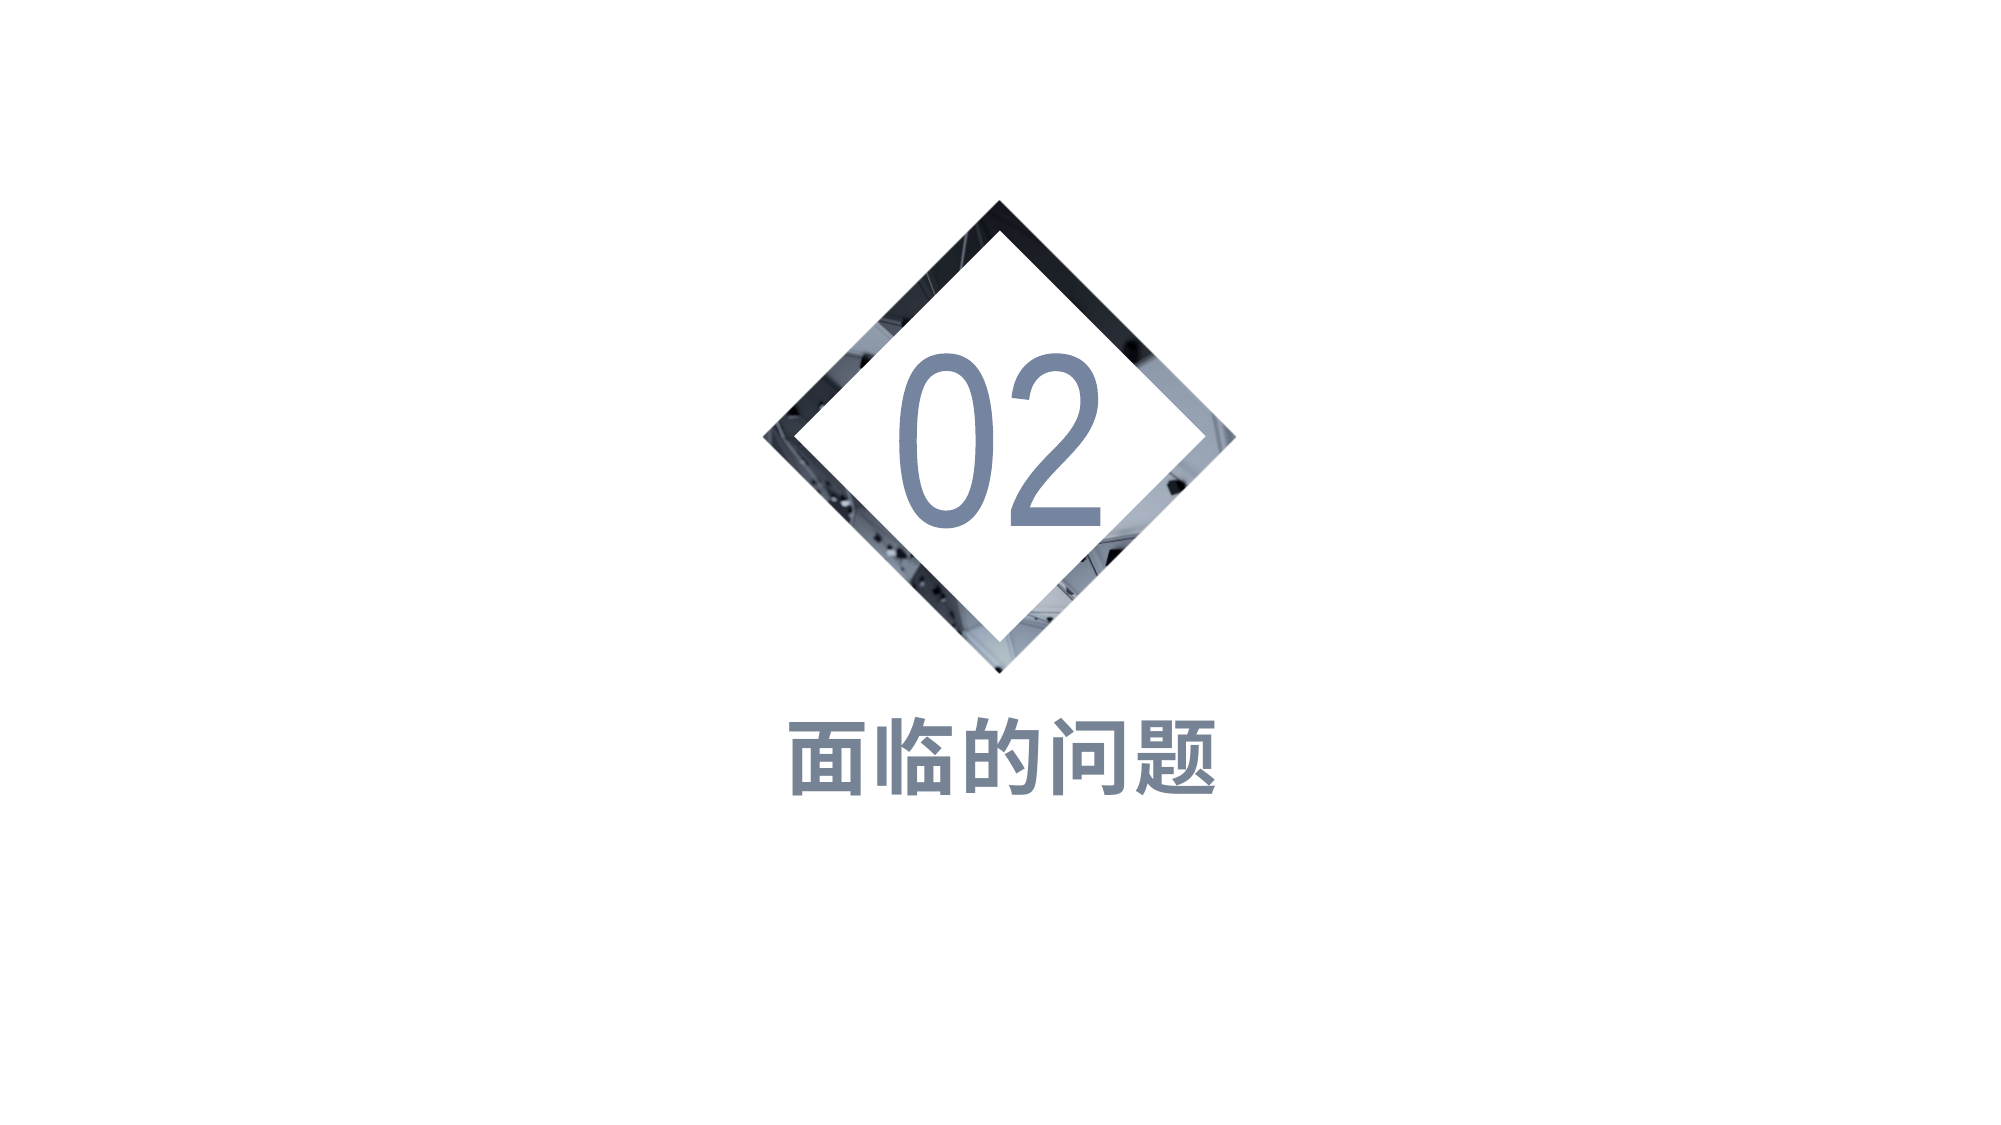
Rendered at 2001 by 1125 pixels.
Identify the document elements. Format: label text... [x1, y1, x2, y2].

title 面临的问题 [657, 664, 1343, 812]
picture [762, 199, 1237, 664]
